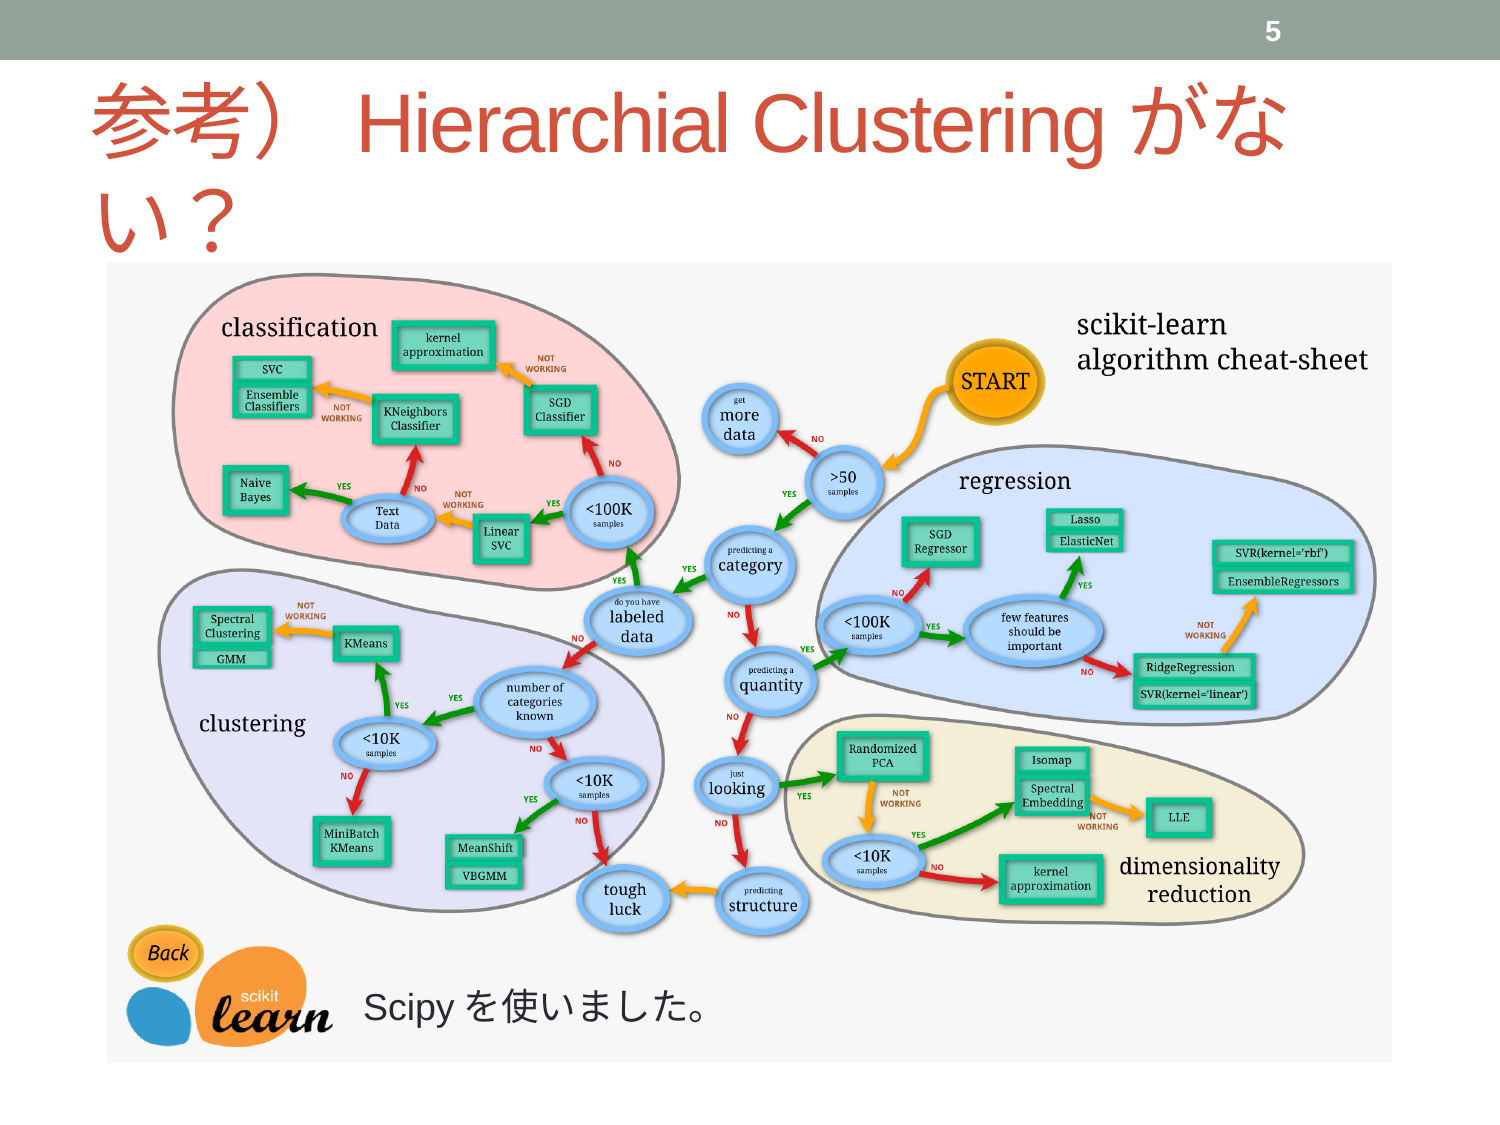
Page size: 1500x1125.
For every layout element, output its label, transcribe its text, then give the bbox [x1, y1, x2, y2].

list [107, 262, 1393, 1063]
title 参考）Hierarchial Clusteringがない？ [75, 87, 1425, 250]
slide_number 5 [1250, 3, 1425, 57]
